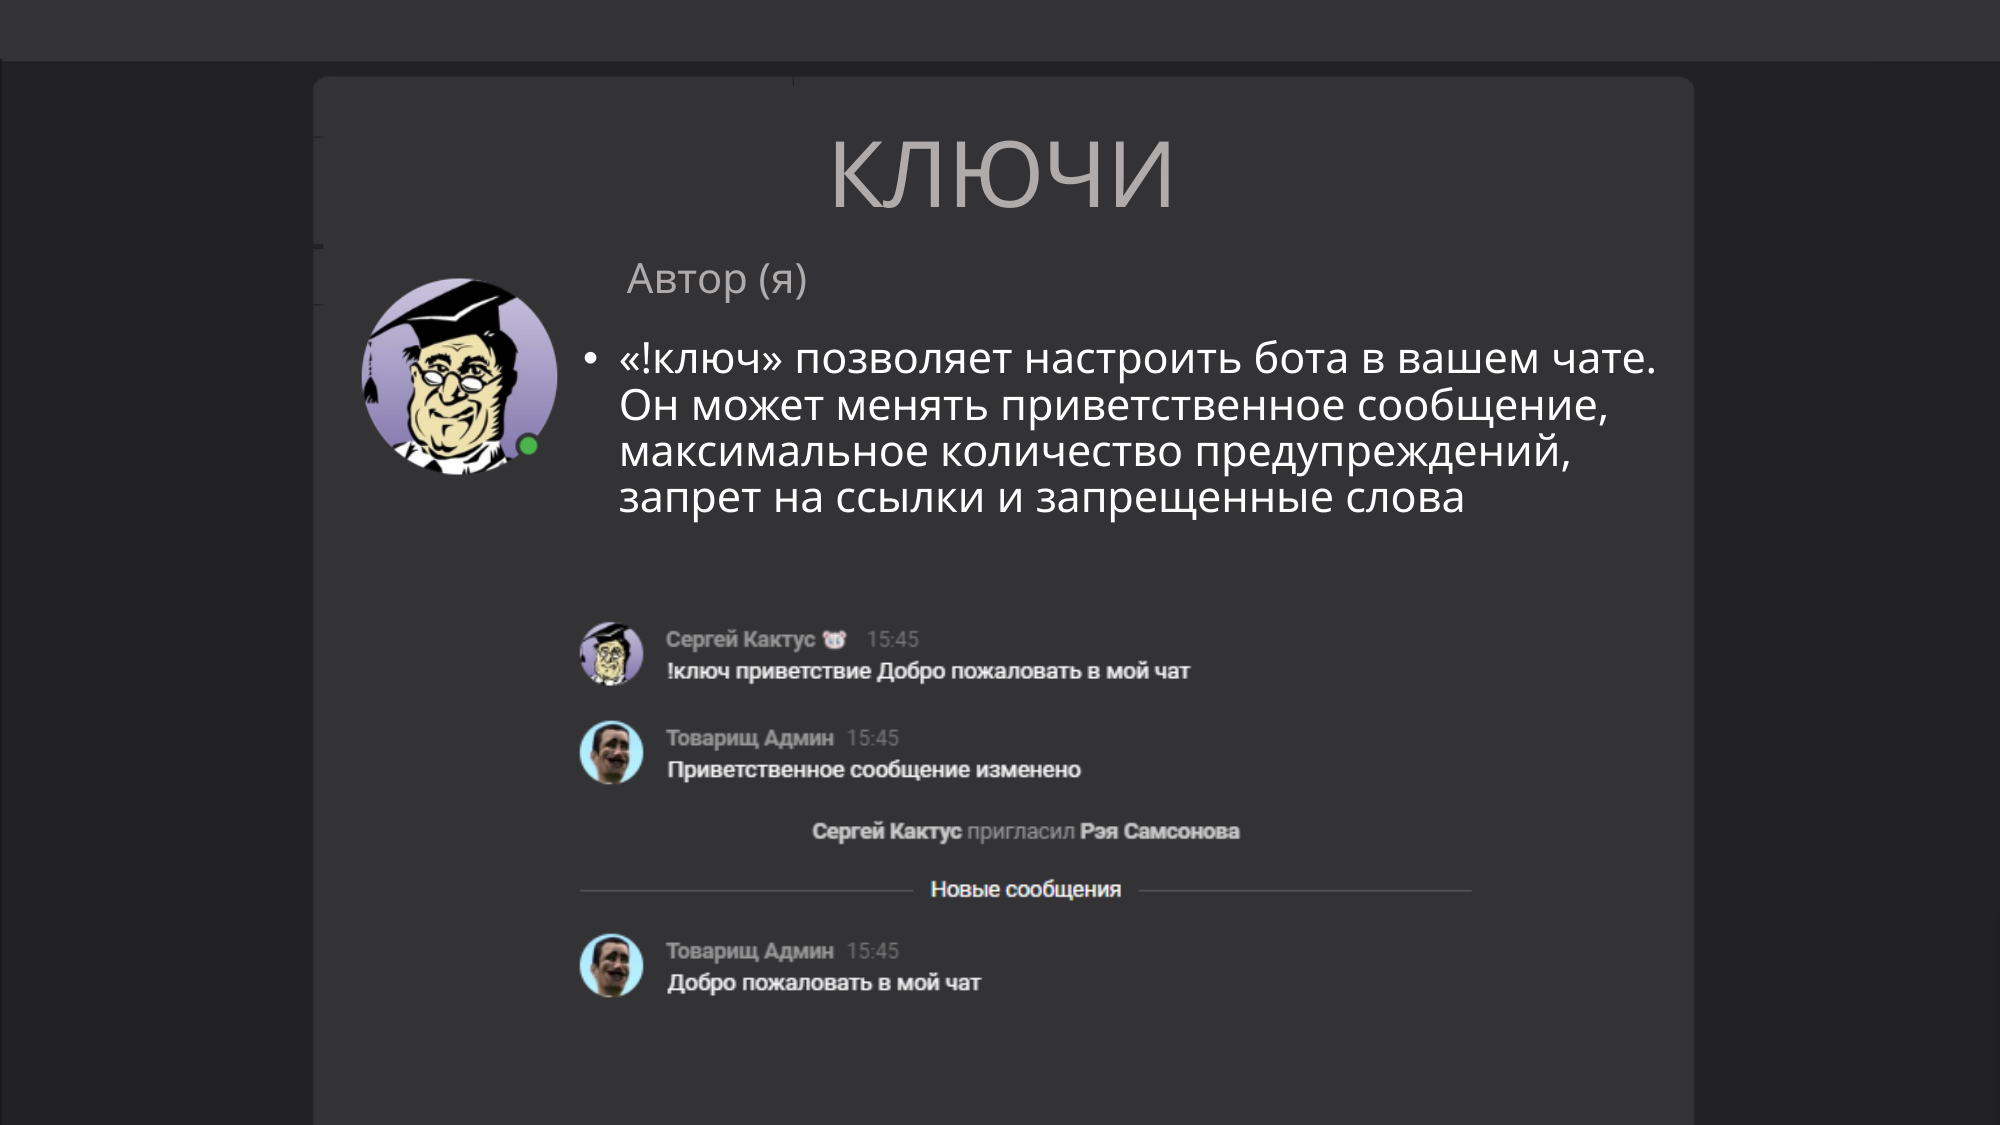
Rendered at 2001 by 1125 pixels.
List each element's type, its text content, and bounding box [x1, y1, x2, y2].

title КЛЮЧИ [312, 77, 1694, 278]
text_box Автор (я) [612, 244, 822, 310]
picture [0, 0, 2000, 1125]
list «!ключ» позволяет настроить бота в вашем чате. Он может менять приветственное сообщение, максимальное количество предупреждений, запрет на ссылки и запрещенные слова [568, 328, 1697, 554]
